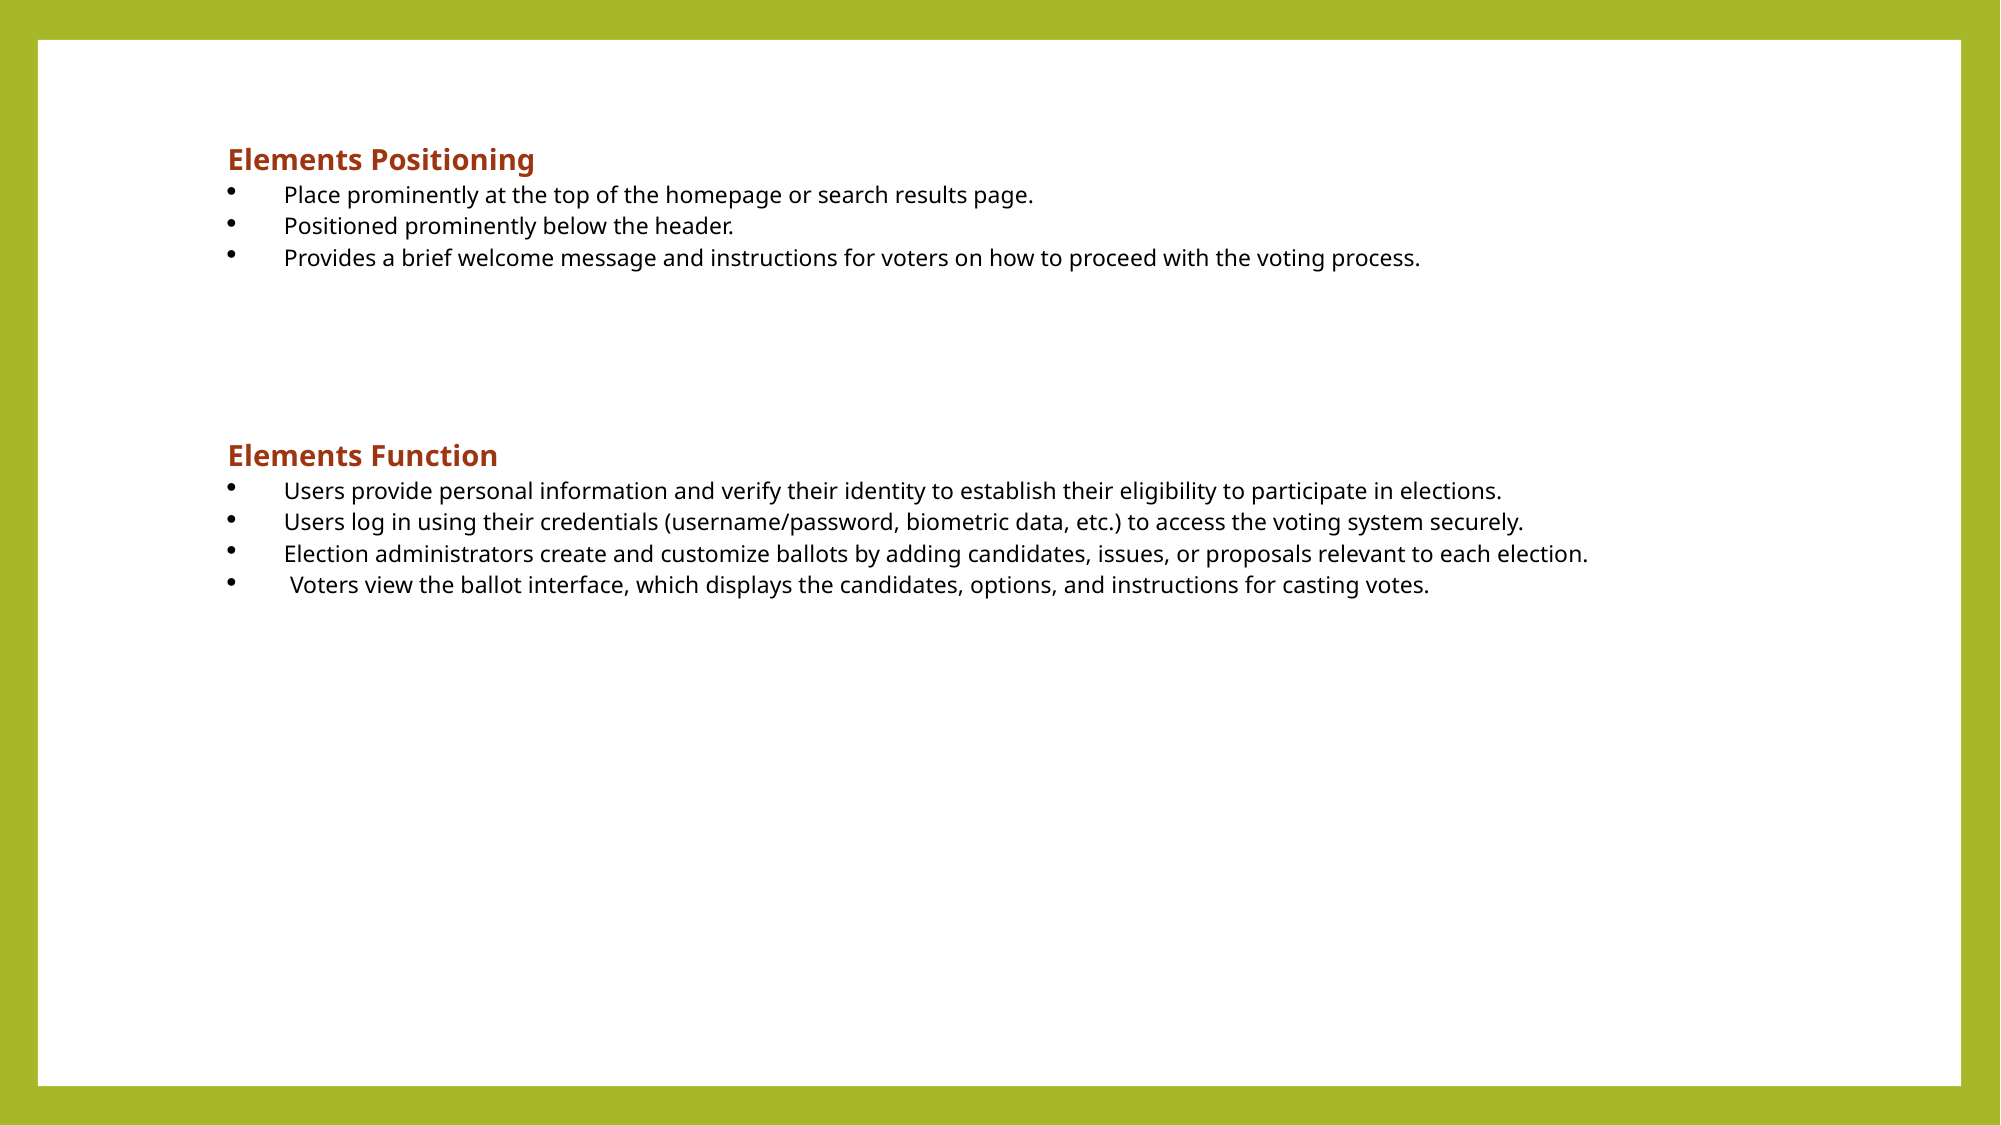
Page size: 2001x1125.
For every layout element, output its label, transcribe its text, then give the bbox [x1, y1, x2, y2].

text_box Elements Positioning Place prominently at the top of the homepage or search results page. Positioned prominently below the header. Provides a brief welcome message and instructions for voters on how to proceed with the voting process. Elements Function Users provide personal information and verify their identity to establish their eligibility to participate in elections. Users log in using their credentials (username/password, biometric data, etc.) to access the voting system securely. Election administrators create and customize ballots by adding candidates, issues, or proposals relevant to each election. Voters view the ballot interface, which displays the candidates, options, and instructions for casting votes. [212, 128, 1759, 661]
